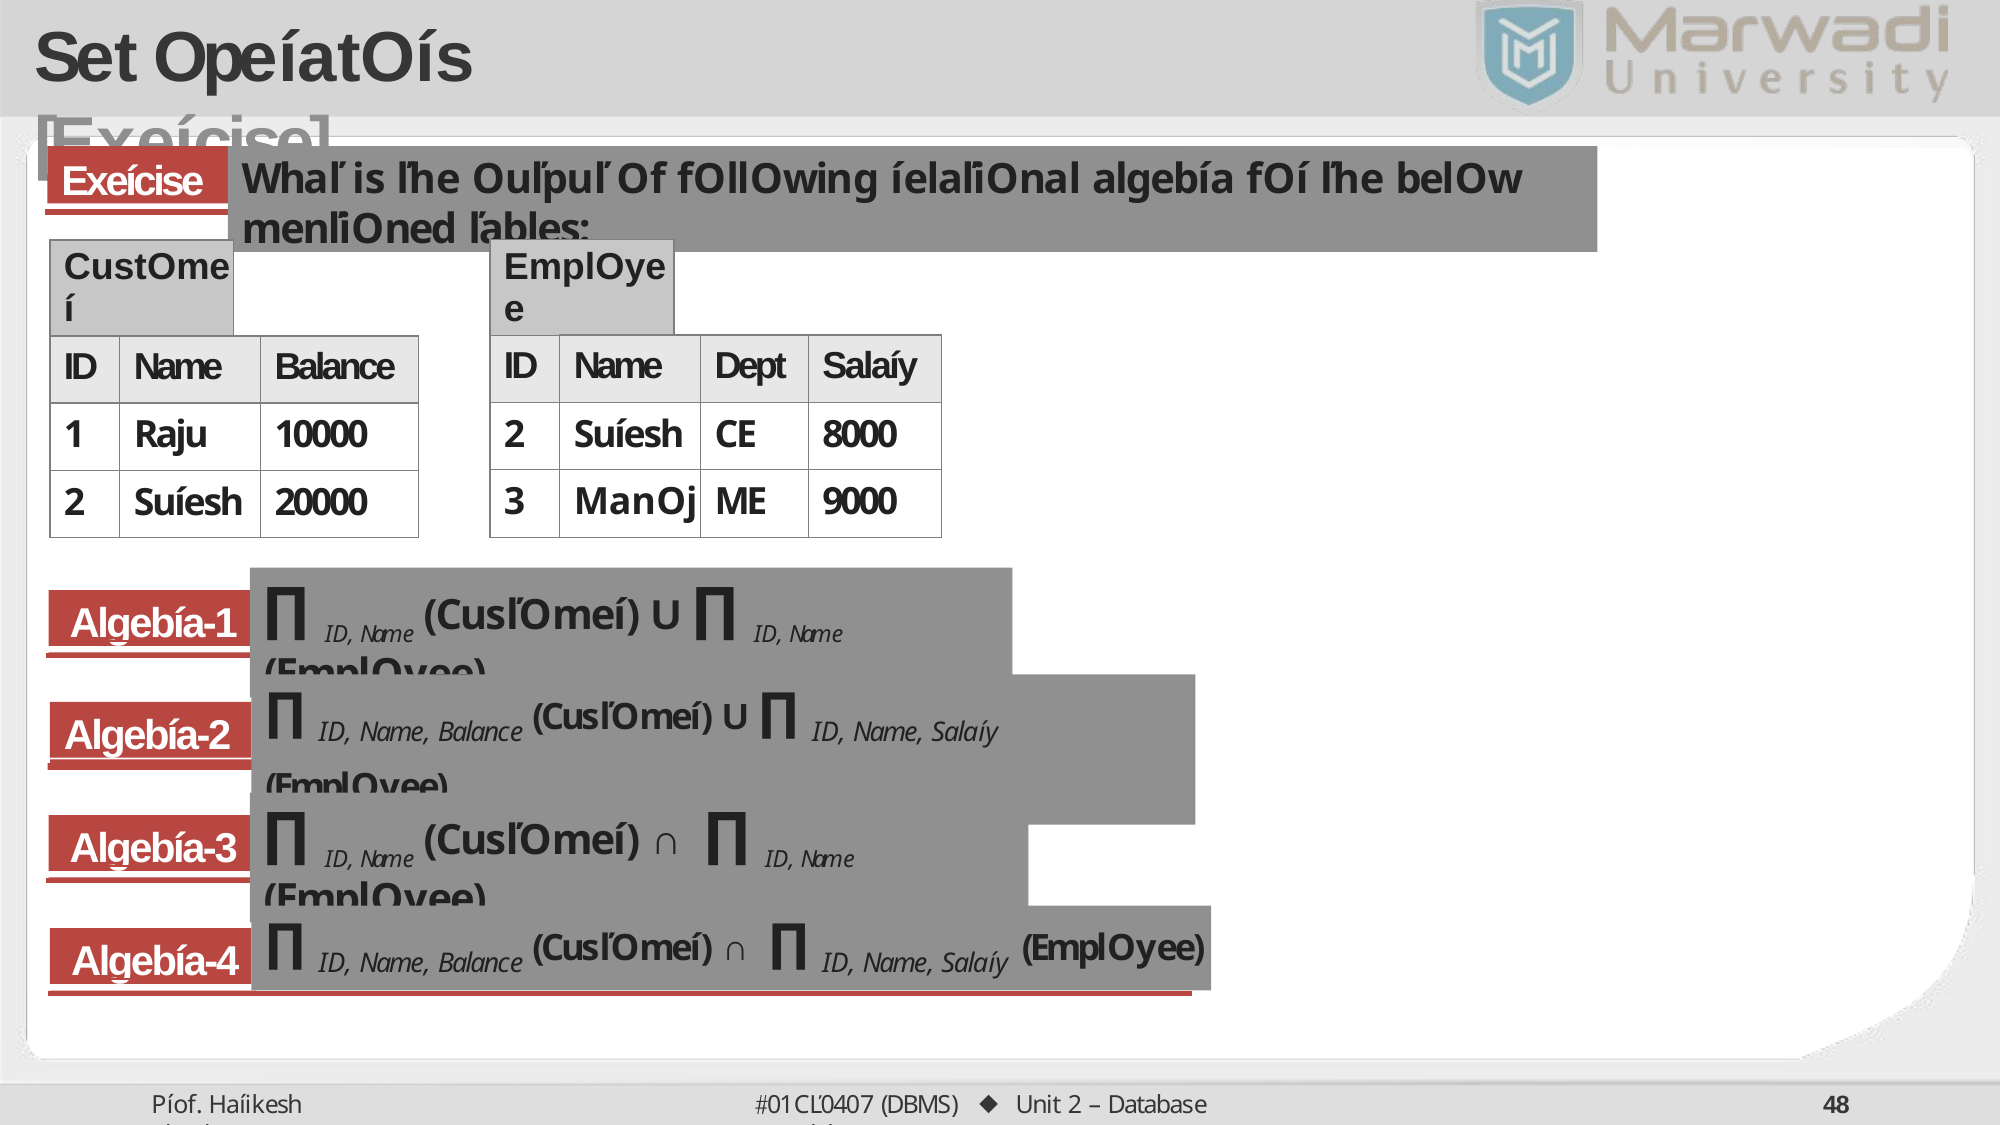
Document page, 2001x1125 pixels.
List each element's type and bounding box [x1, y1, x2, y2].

table_cell [560, 403, 700, 469]
picture [755, 1095, 765, 1114]
table_cell [261, 337, 418, 402]
table_cell [51, 471, 119, 537]
table_cell [120, 337, 260, 402]
slide_number [1816, 1087, 1855, 1125]
table_cell [809, 470, 941, 537]
table_cell [491, 403, 559, 469]
table_header [234, 240, 419, 335]
text_box [0, 0, 2000, 117]
table_cell [701, 470, 808, 537]
table_header [675, 239, 941, 334]
text_box [44, 567, 1212, 997]
footer [765, 1084, 1248, 1125]
title [32, 8, 719, 199]
table_cell [261, 404, 418, 470]
picture [0, 117, 2000, 1086]
table_cell [560, 470, 700, 537]
table_cell [809, 403, 941, 469]
table_cell [701, 403, 808, 469]
table_cell [560, 336, 700, 402]
table_cell [51, 337, 119, 402]
table_cell [701, 336, 808, 402]
table_header [51, 241, 233, 335]
table_cell [809, 336, 941, 402]
table_cell [491, 336, 559, 402]
table_cell [120, 404, 260, 470]
table_cell [51, 404, 119, 470]
table_cell [261, 471, 418, 537]
text_box [42, 146, 1598, 252]
table_cell [120, 471, 260, 537]
table_header [491, 240, 673, 335]
slide_number [149, 1087, 383, 1125]
table_cell [491, 470, 559, 537]
